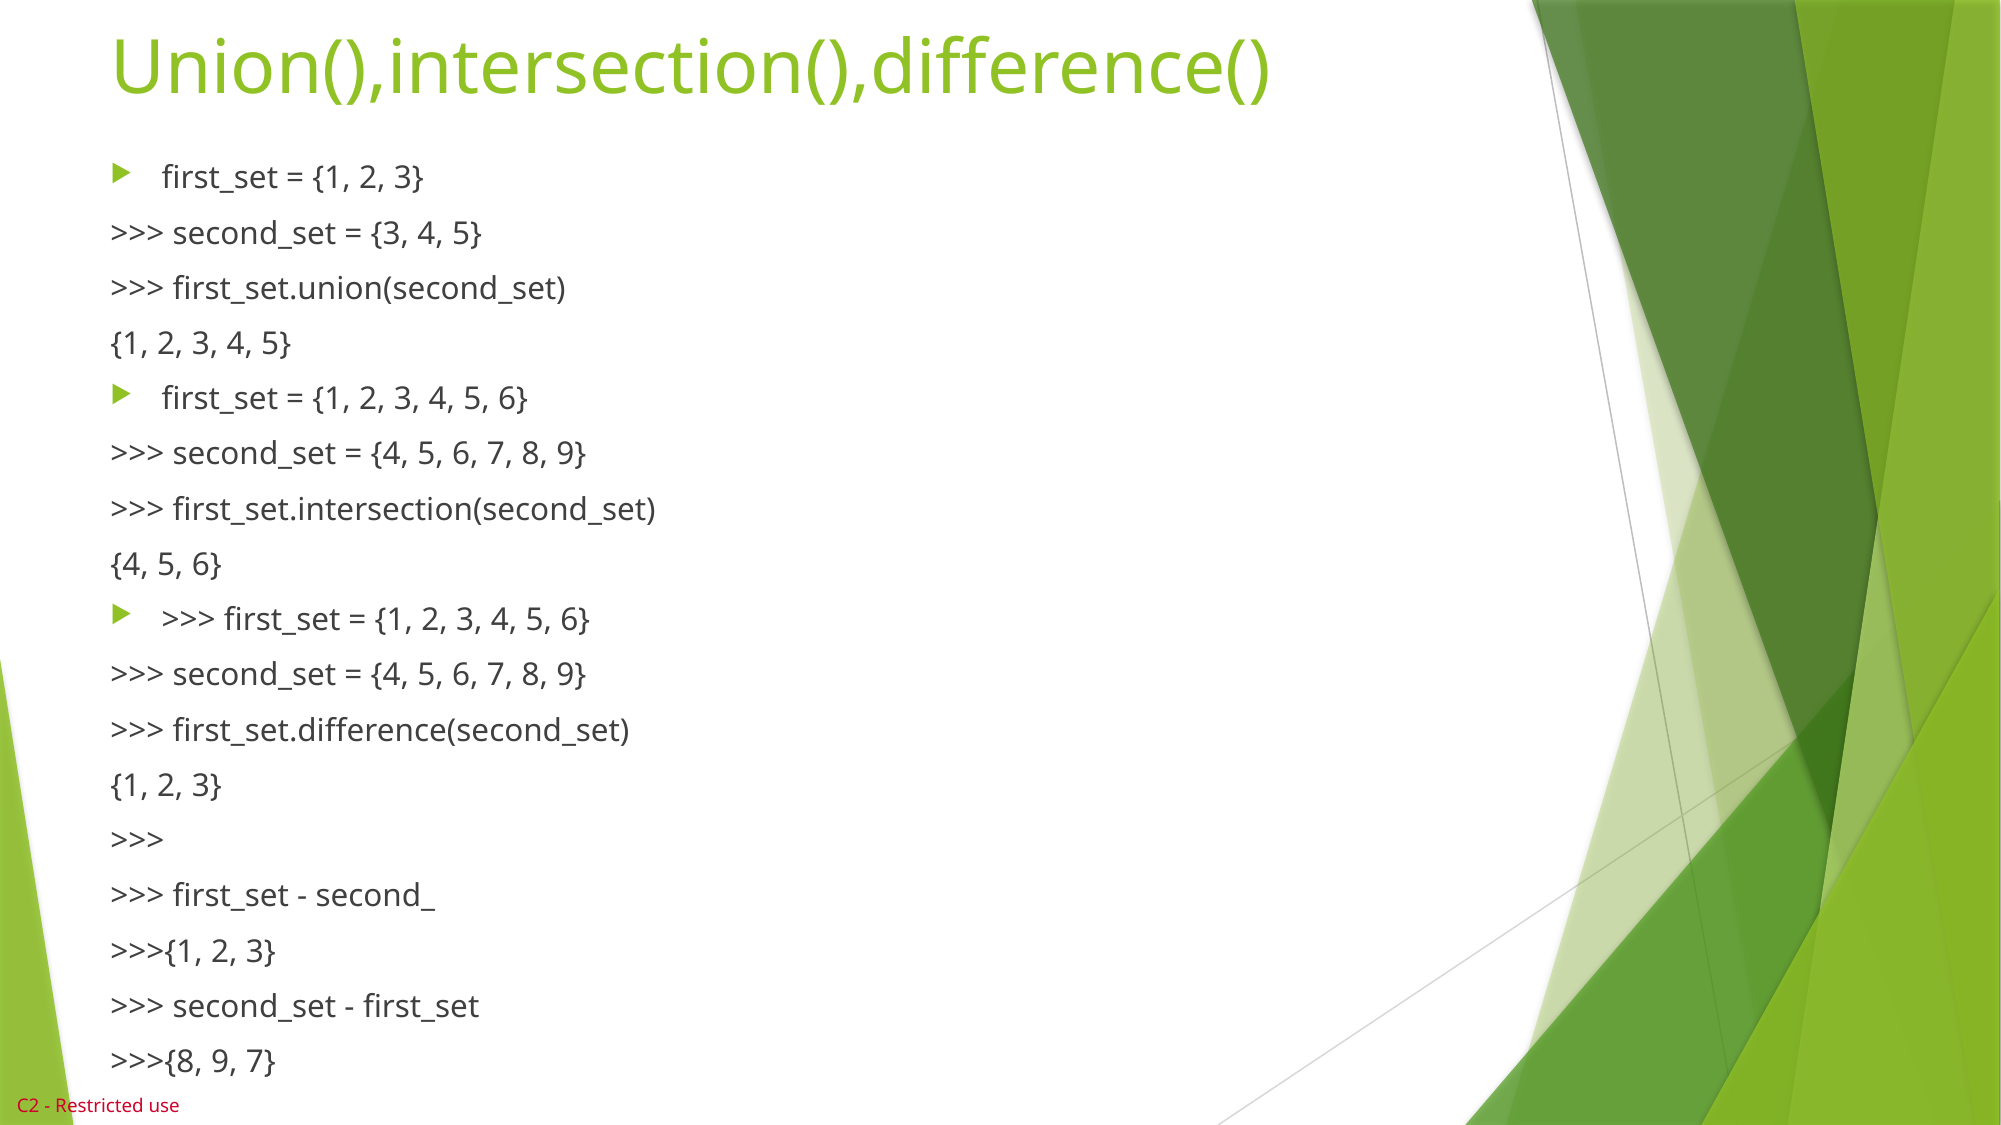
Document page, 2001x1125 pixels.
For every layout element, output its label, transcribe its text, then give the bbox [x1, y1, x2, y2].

list first_set = {1, 2, 3} >>> second_set = {3, 4, 5} >>> first_set.union(second_set) {1, 2, 3, 4, 5} first_set = {1, 2, 3, 4, 5, 6} >>> second_set = {4, 5, 6, 7, 8, 9} >>> first_set.intersection(second_set) {4, 5, 6} >>> first_set = {1, 2, 3, 4, 5, 6} >>> second_set = {4, 5, 6, 7, 8, 9} >>> first_set.difference(second_set) {1, 2, 3} >>> >>> first_set - second_ >>>{1, 2, 3} >>> second_set - first_set >>>{8, 9, 7} [95, 149, 1506, 1097]
title Union(),intersection(),difference() [95, 11, 1506, 149]
